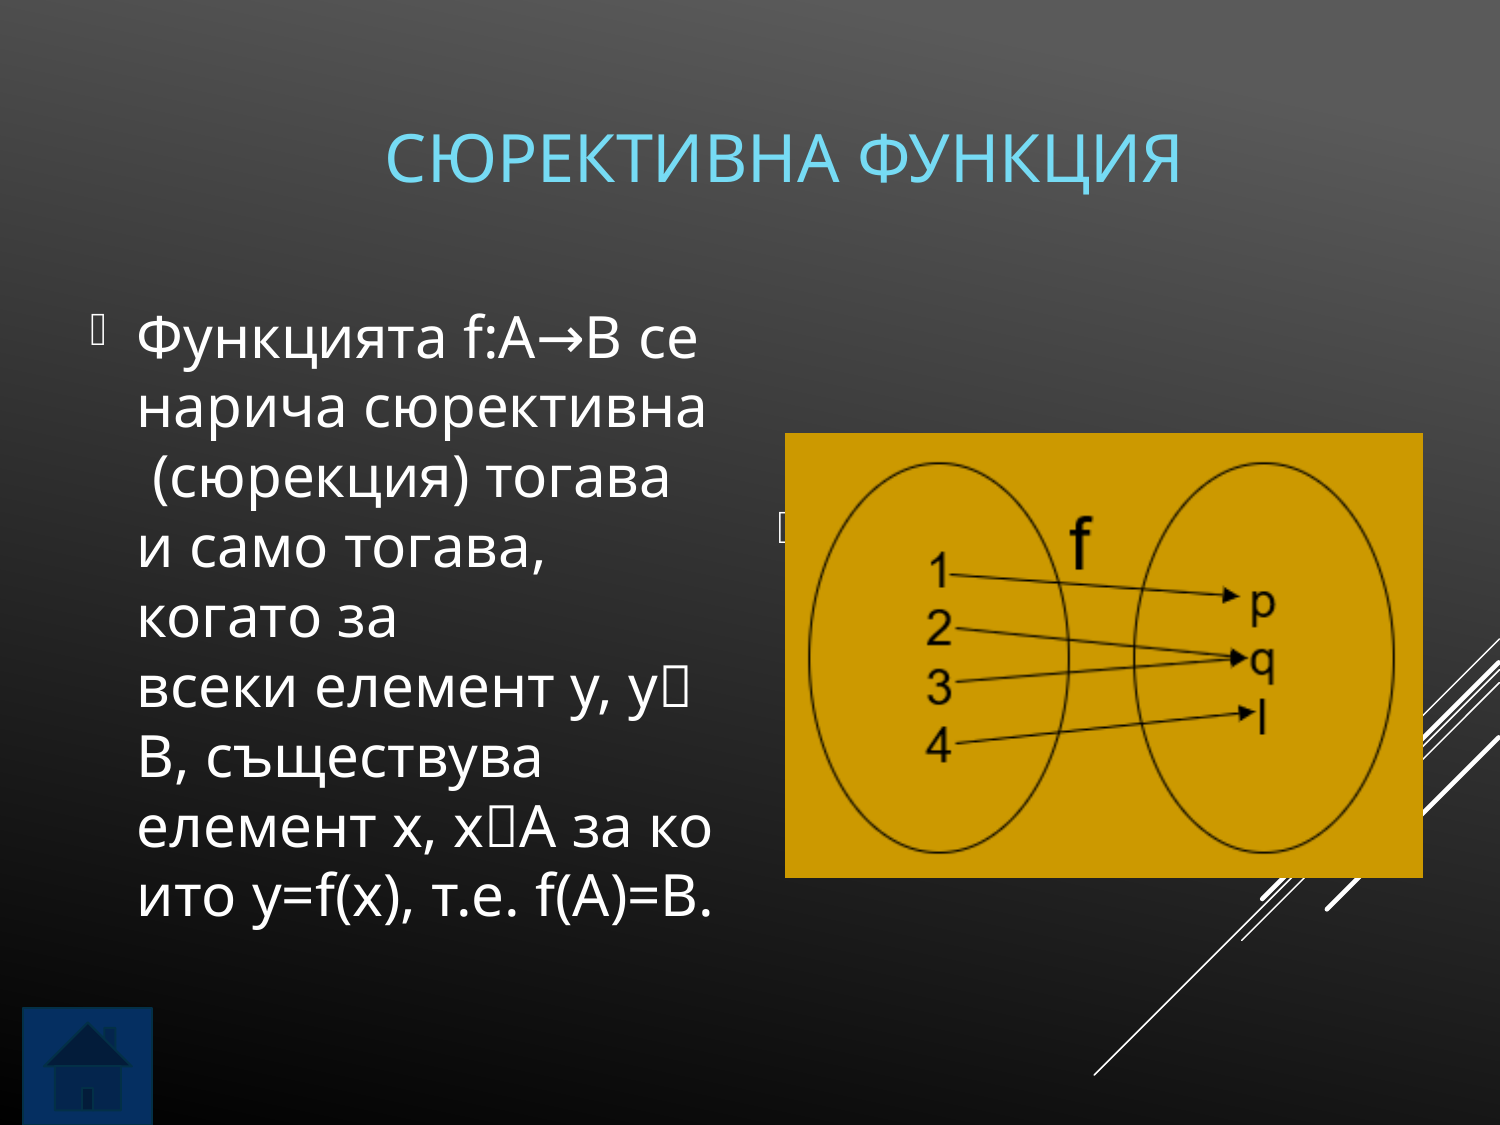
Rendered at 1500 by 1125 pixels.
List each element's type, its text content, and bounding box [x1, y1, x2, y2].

list Функцията f:A→B се нарича сюрективна (сюрекция) тогава и само тогава, когато за всеки елемент y, yB, съществува елемент x, xA за които y=f(x), т.е. f(A)=B. [75, 243, 738, 986]
picture [784, 433, 1424, 878]
text_box [22, 1007, 153, 1125]
title Сюрективна функция [247, 30, 1323, 281]
list Графика на функцията [762, 243, 1425, 986]
